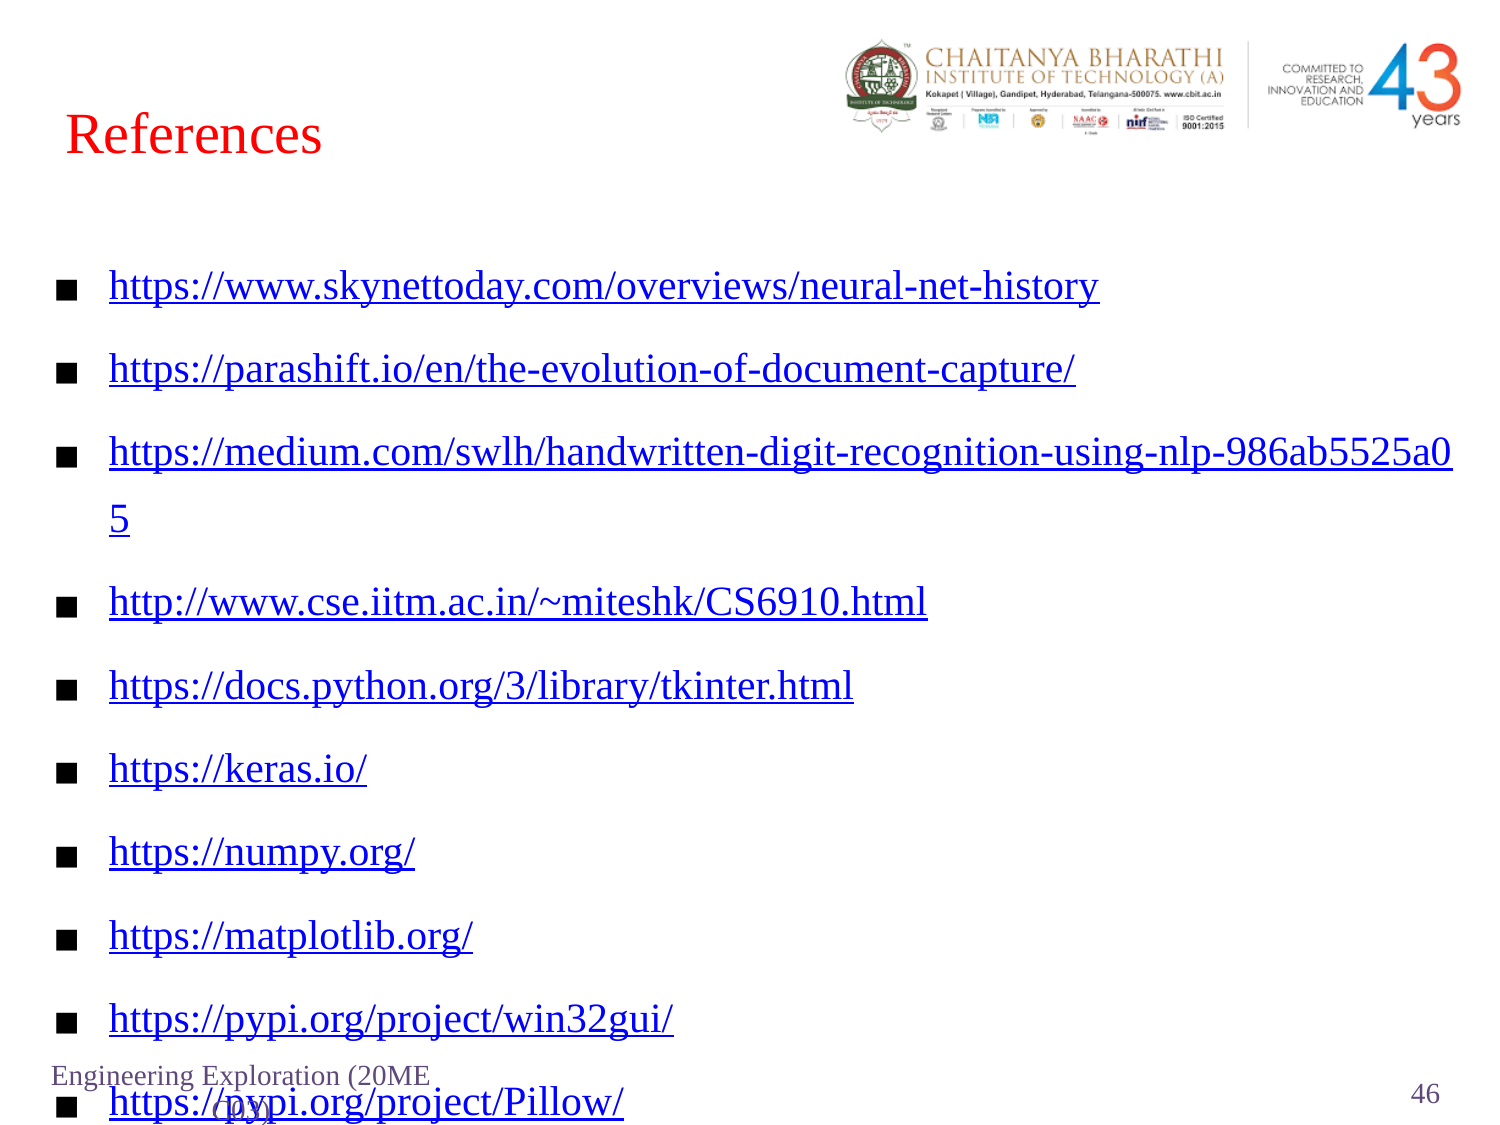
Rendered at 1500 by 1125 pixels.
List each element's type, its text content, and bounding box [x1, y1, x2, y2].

footer Engineering Exploration (20ME C03) [3, 1061, 479, 1122]
slide_number ‹#› [1105, 1062, 1456, 1123]
text_box References [49, 34, 1088, 222]
list https://www.skynettoday.com/overviews/neural-net-history https://parashift.io/en/the-evolution-of-document-capture/ https://medium.com/swlh/handwritten-digit-recognition-using-nlp-986ab5525a05 http://www.cse.iitm.ac.in/~miteshk/CS6910.html https://docs.python.org/3/library/tkinter.html https://keras.io/ https://numpy.org/ https://matplotlib.org/ https://pypi.org/project/win32gui/ https://pypi.org/project/Pillow/ [37, 224, 1475, 1063]
picture [831, 28, 1476, 146]
